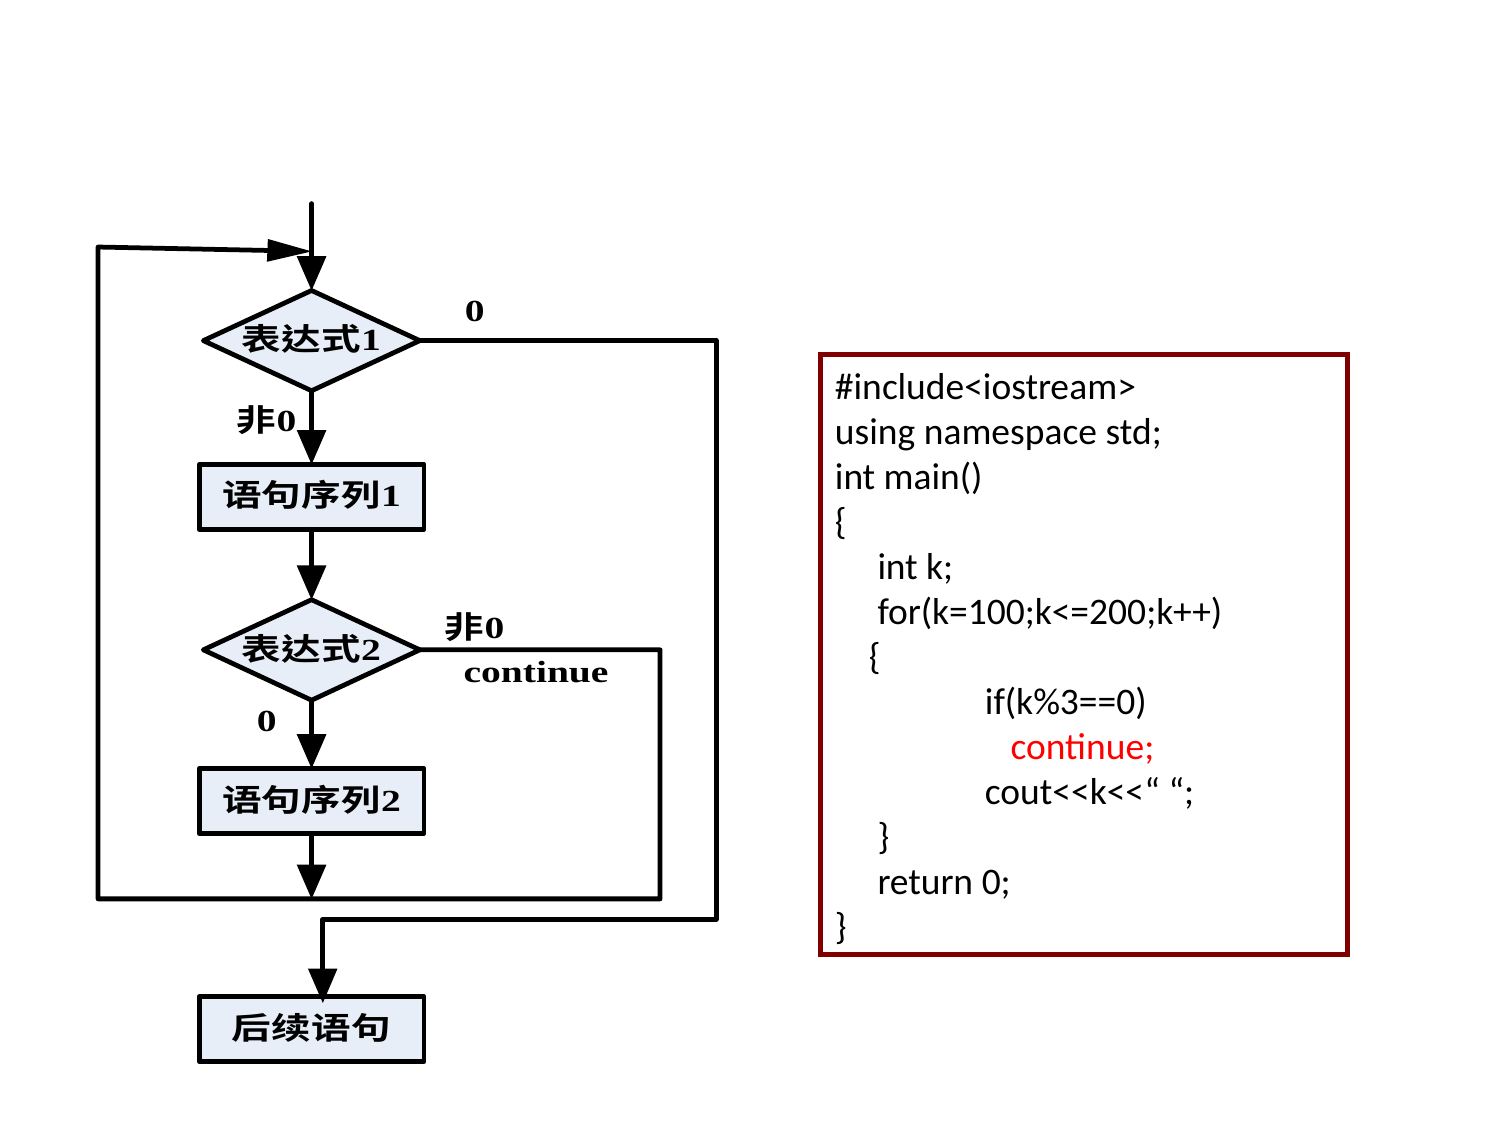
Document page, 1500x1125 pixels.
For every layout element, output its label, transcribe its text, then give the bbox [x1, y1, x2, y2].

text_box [46, 163, 768, 1070]
text_box #include<iostream> using namespace std; int main() { int k; for(k=100;k<=200;k++) { if(k%3==0) continue; cout<<k<<“ “; } return 0; } [820, 354, 1348, 955]
